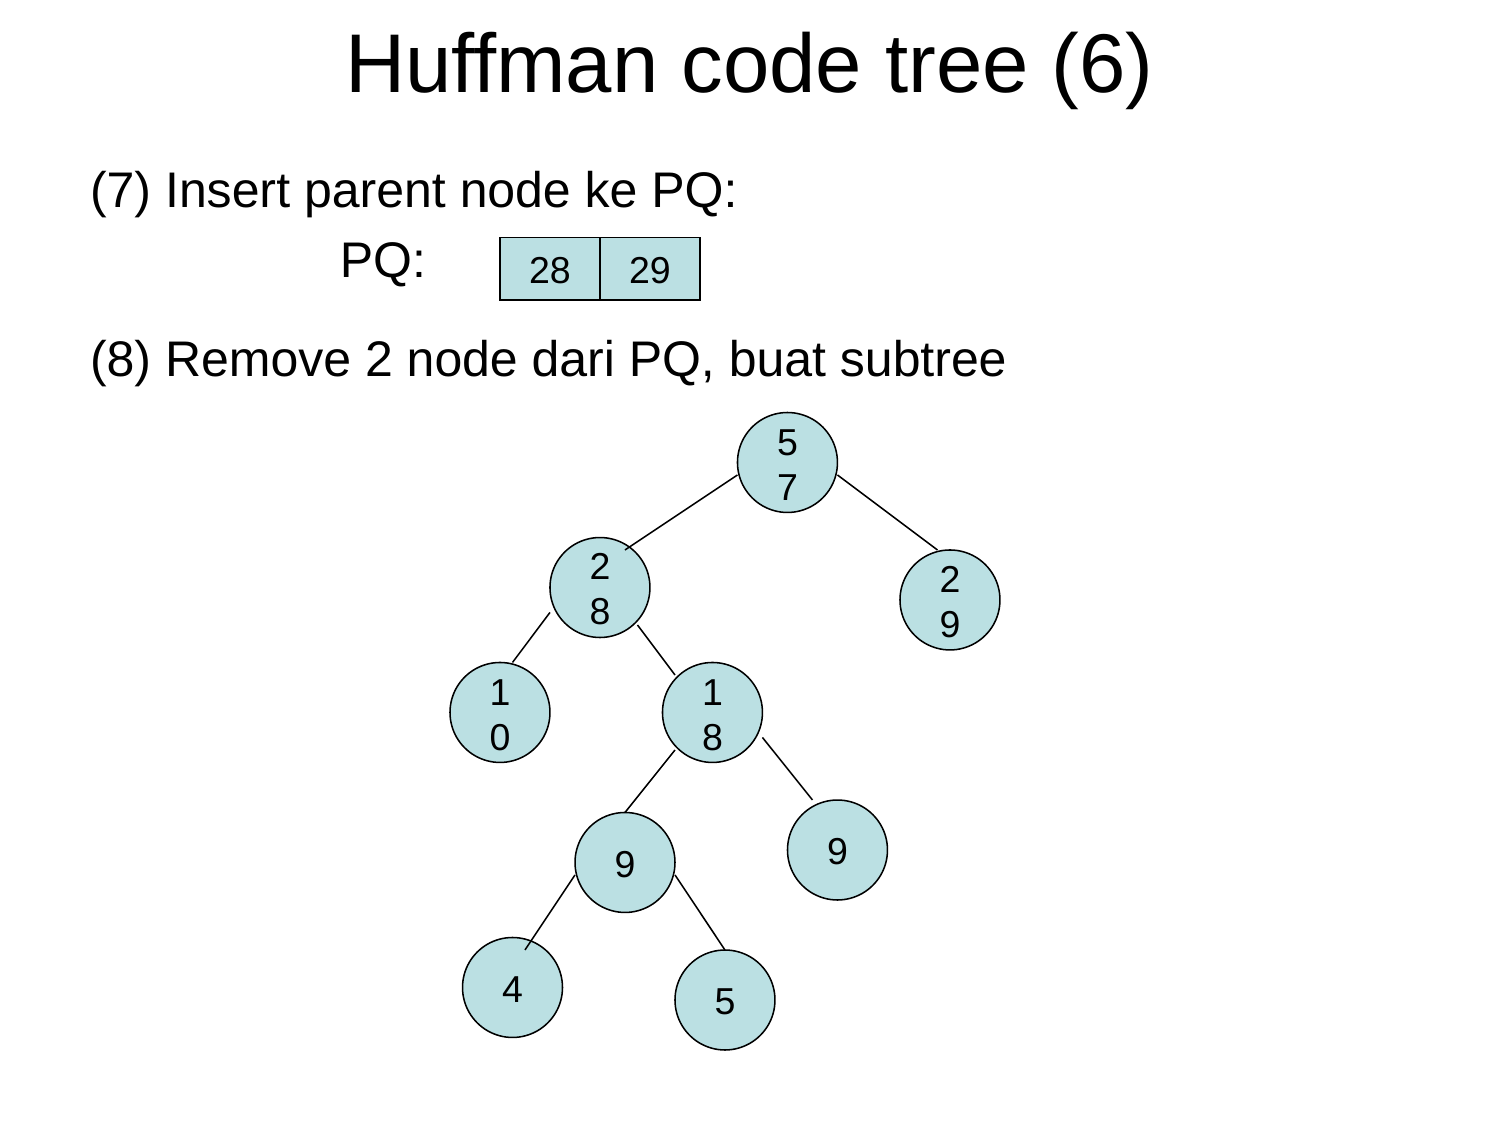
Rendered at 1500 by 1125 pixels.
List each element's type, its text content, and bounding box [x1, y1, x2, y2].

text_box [524, 874, 576, 951]
text_box 57 [737, 412, 838, 513]
text_box 29 [900, 549, 1000, 650]
text_box 9 [787, 800, 888, 901]
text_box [637, 624, 676, 676]
text_box 9 [575, 812, 676, 913]
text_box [512, 612, 551, 663]
text_box 28 [549, 537, 650, 638]
text_box 18 [662, 662, 763, 763]
list (7) Insert parent node ke PQ: PQ: (8) Remove 2 node dari PQ, buat subtree [75, 149, 1425, 1125]
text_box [762, 737, 813, 801]
text_box 10 [450, 662, 550, 763]
text_box 29 [600, 237, 700, 300]
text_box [837, 474, 938, 551]
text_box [674, 874, 726, 951]
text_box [624, 474, 738, 551]
text_box 4 [462, 937, 563, 1038]
text_box 5 [675, 950, 775, 1051]
title Huffman code tree (6) [75, 0, 1425, 118]
text_box 28 [500, 237, 600, 300]
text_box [624, 749, 676, 813]
